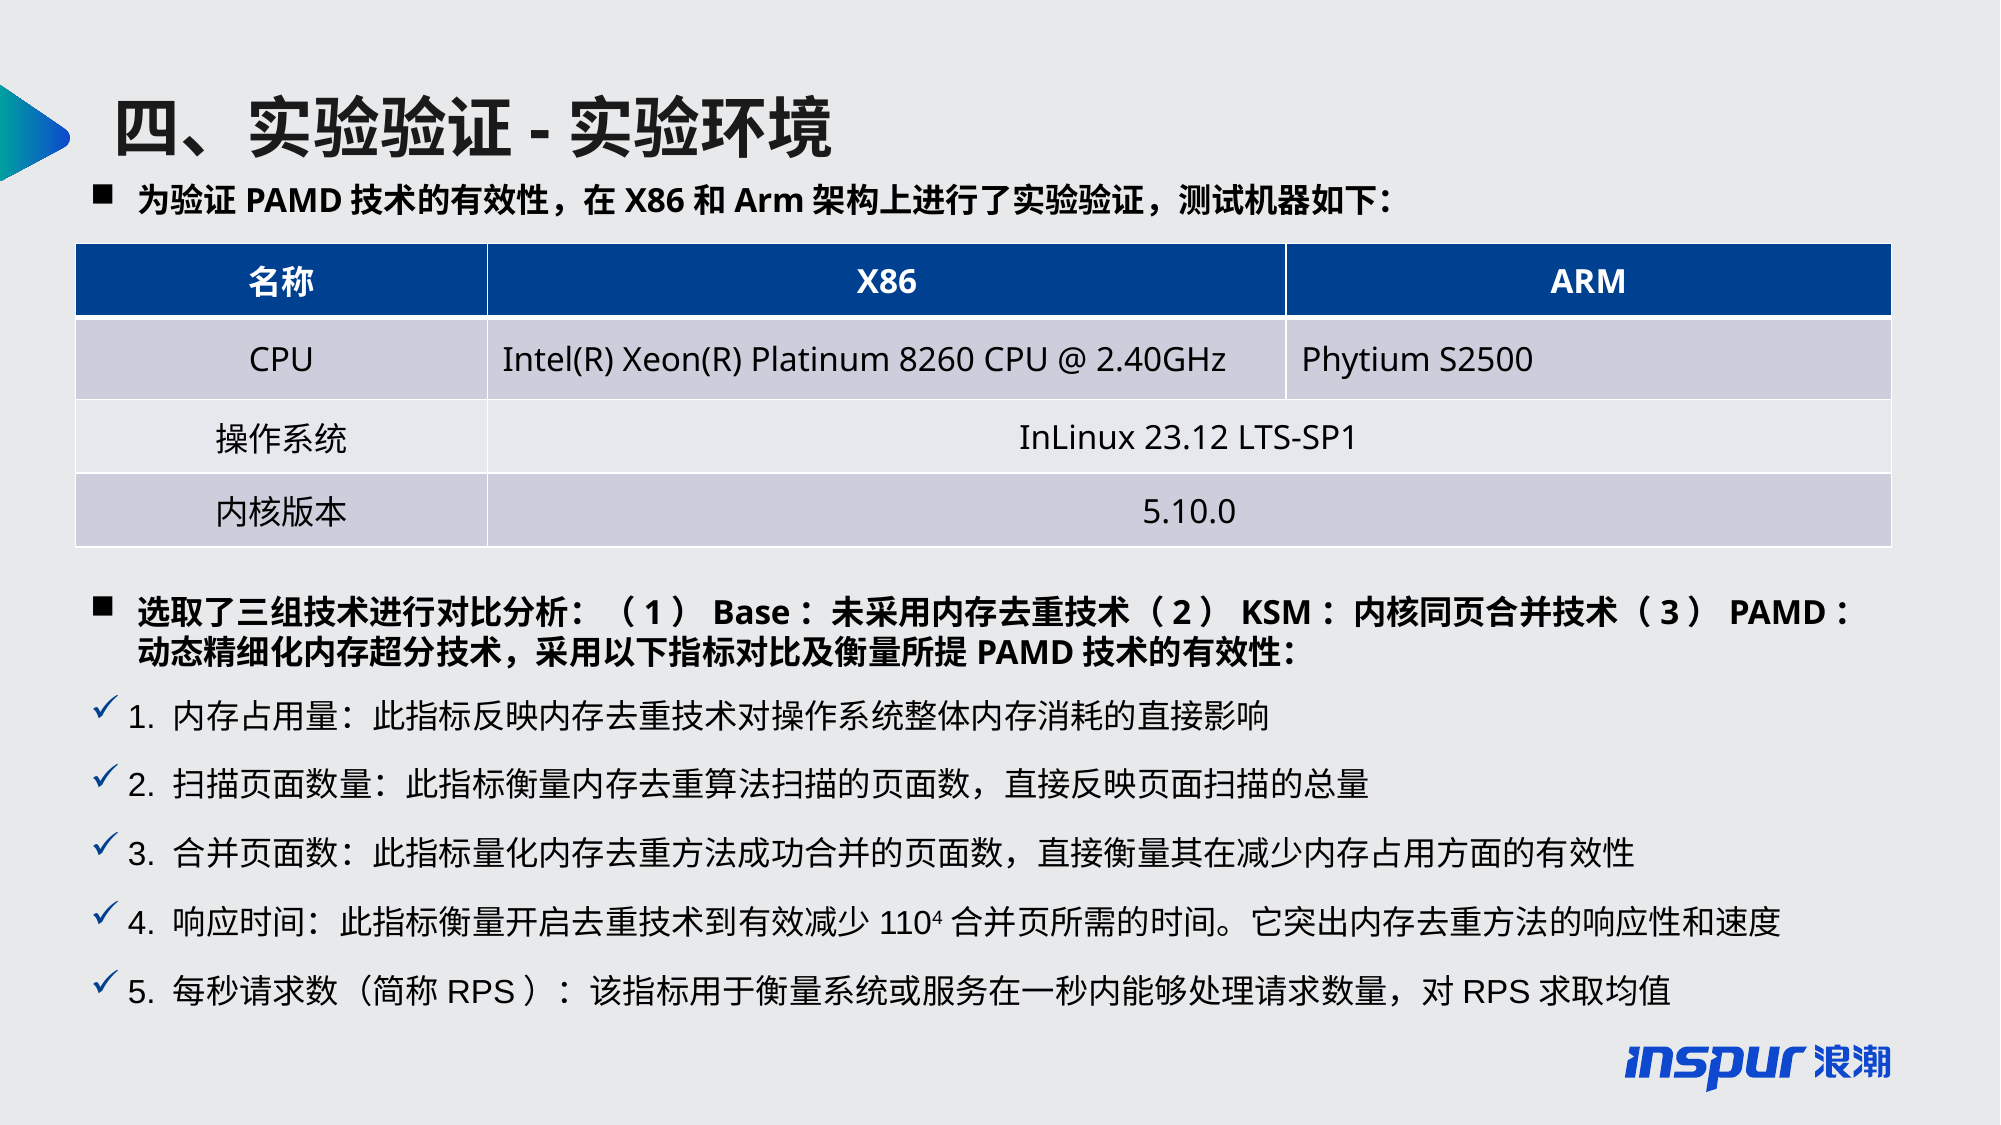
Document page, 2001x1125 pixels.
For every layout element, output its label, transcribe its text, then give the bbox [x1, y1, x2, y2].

table_header 名称 [76, 244, 487, 315]
text_box [0, 84, 72, 183]
table_cell CPU [76, 320, 487, 399]
table_cell 操作系统 [76, 400, 487, 472]
table_cell InLinux 23.12 LTS-SP1 [488, 400, 1891, 472]
table_cell 5.10.0 [488, 474, 1891, 546]
table_cell 内核版本 [76, 474, 487, 546]
table_cell Intel(R) Xeon(R) Platinum 8260 CPU @ 2.40GHz [488, 320, 1285, 399]
text_box 四、实验验证-实验环境 [98, 78, 849, 171]
table_cell Phytium S2500 [1287, 320, 1891, 399]
table_header ARM [1287, 244, 1891, 315]
text_box 选取了三组技术进行对比分析：（1）Base：未采用内存去重技术（2）KSM：内核同页合并技术（3）PAMD：动态精细化内存超分技术，采用以下指标对比及衡量所提PAMD技术的有效性： [75, 583, 1892, 679]
text_box 为验证PAMD技术的有效性，在X86和Arm架构上进行了实验验证，测试机器如下： [75, 171, 1927, 227]
table_header X86 [488, 244, 1285, 315]
